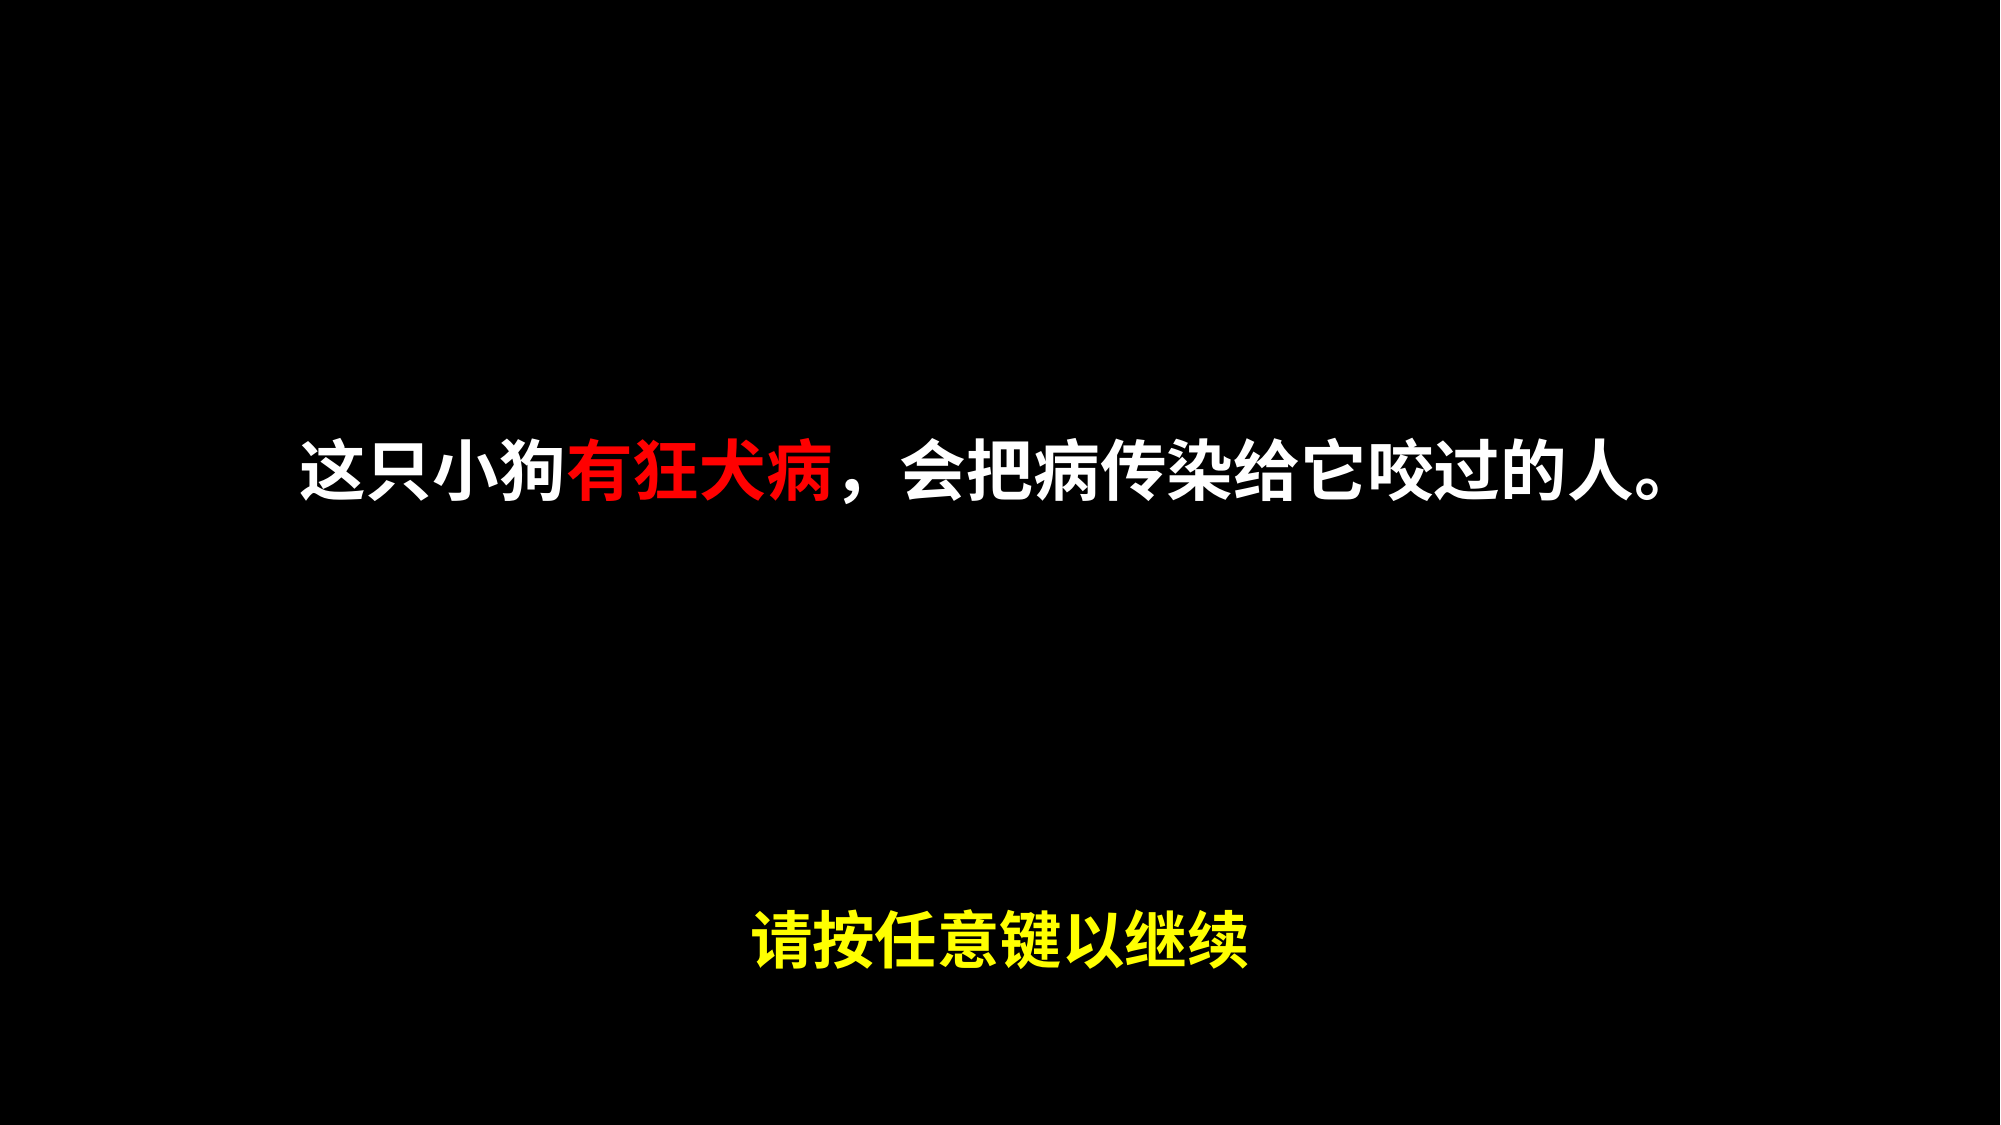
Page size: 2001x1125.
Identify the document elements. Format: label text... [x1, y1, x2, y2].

text_box 请按任意键以继续 [500, 893, 1500, 984]
title 这只小狗有狂犬病，会把病传染给它咬过的人。 [250, 125, 1750, 518]
